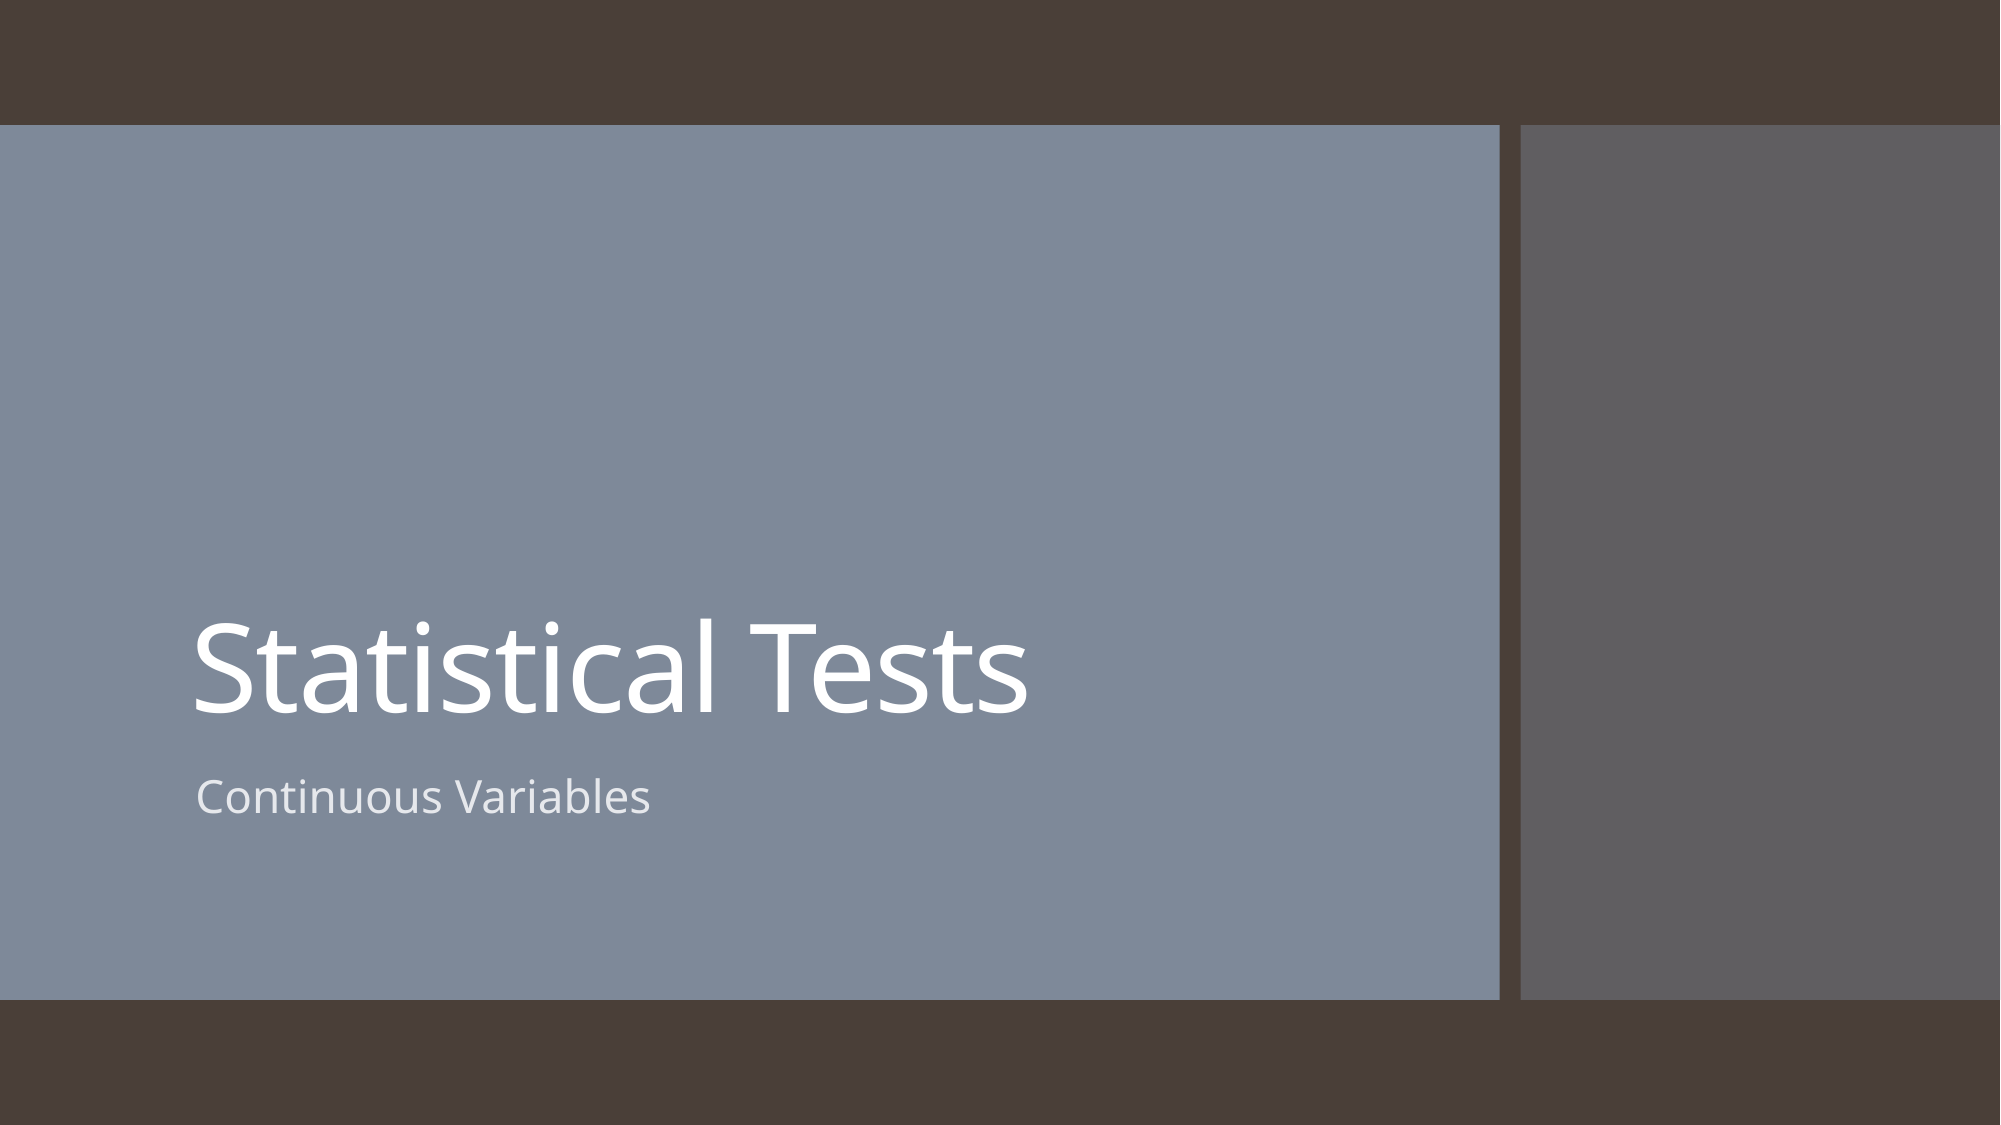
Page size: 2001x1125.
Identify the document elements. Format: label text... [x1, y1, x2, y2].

title Statistical Tests [175, 213, 1376, 747]
subtitle Continuous Variables [180, 766, 1381, 917]
